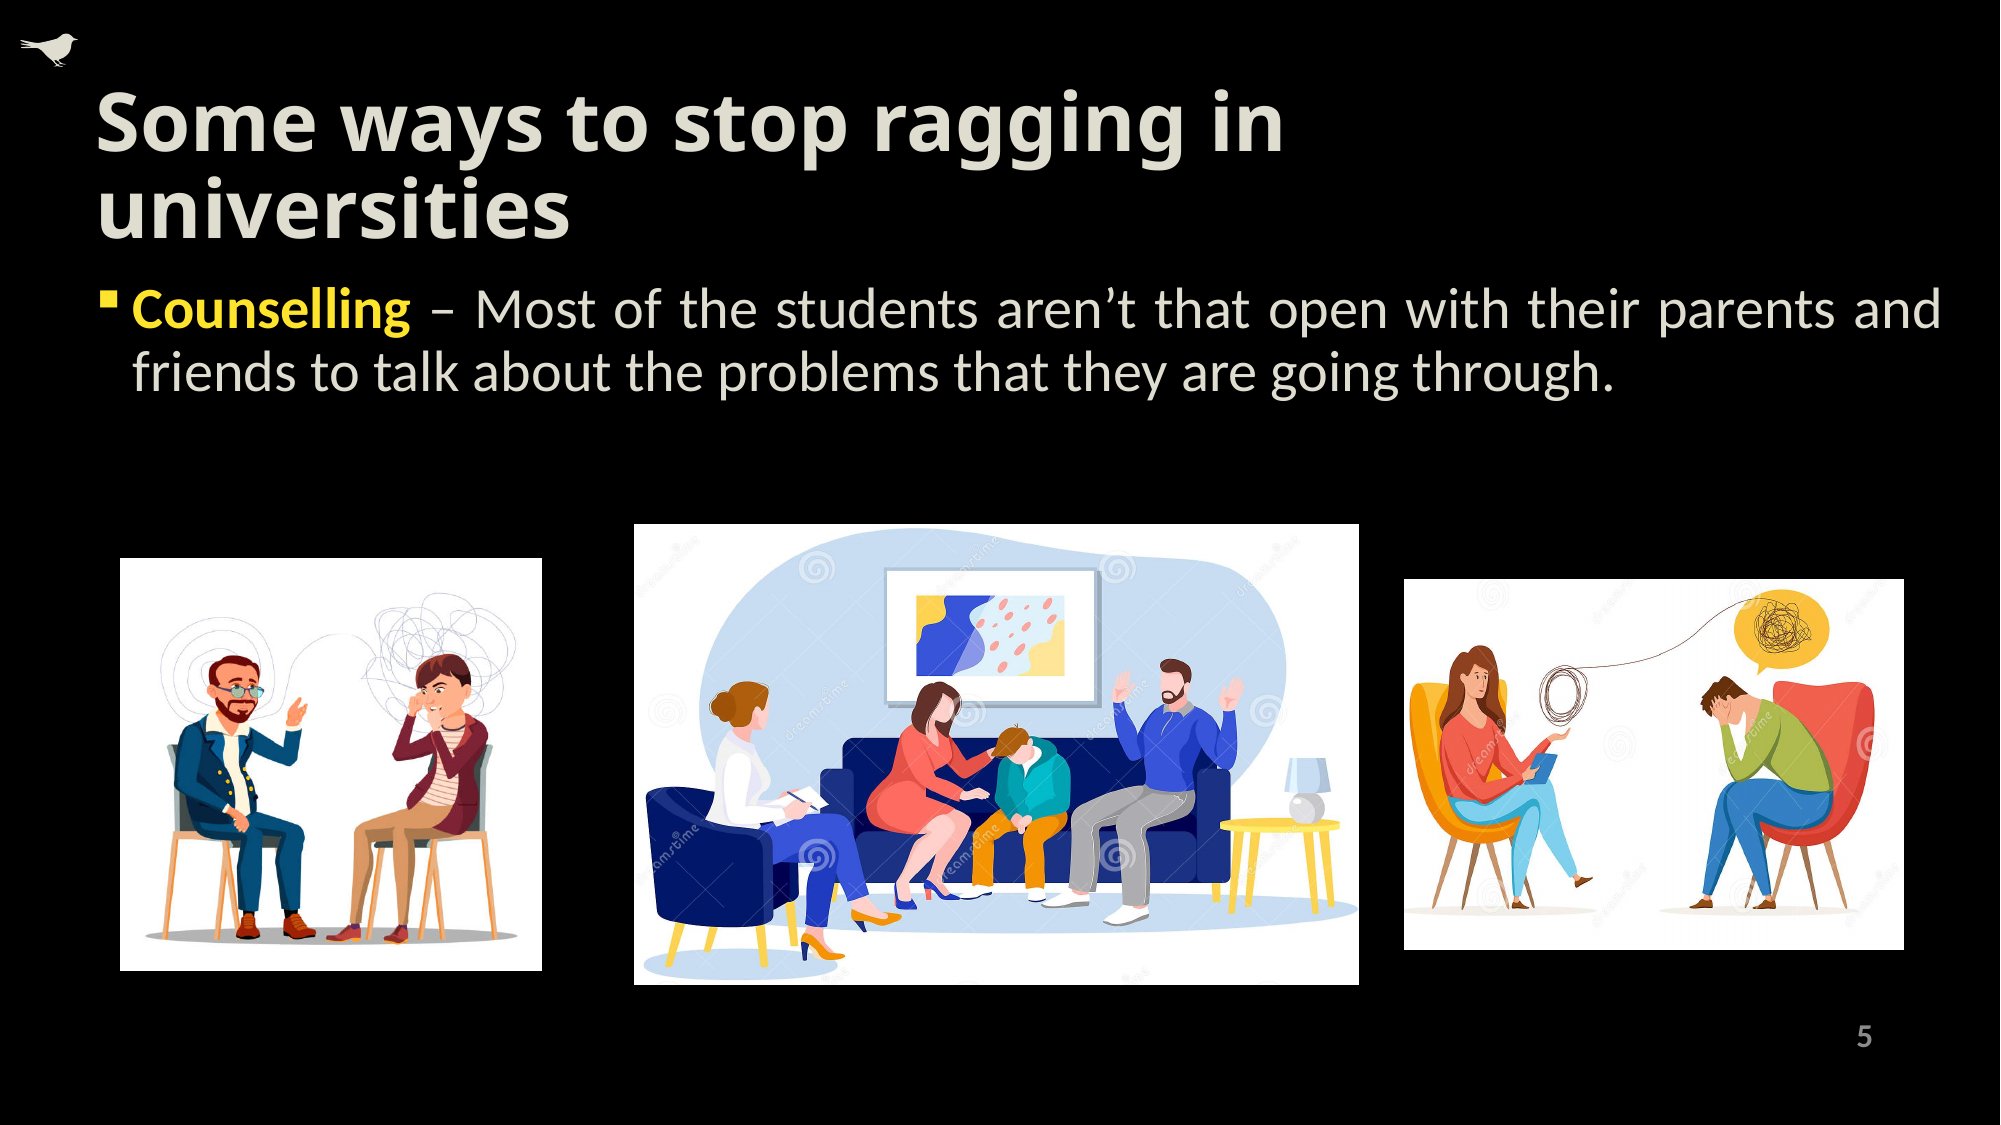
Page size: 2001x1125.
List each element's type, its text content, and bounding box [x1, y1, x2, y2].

text_box [20, 33, 79, 67]
picture [119, 557, 543, 972]
slide_number 5 [1756, 1005, 1888, 1062]
picture [1404, 578, 1905, 951]
list Counselling – Most of the students aren’t that open with their parents and friends to talk about the problems that they are going through. [80, 270, 1960, 985]
picture [633, 523, 1360, 985]
title Some ways to stop ragging in universities [80, 59, 1745, 270]
